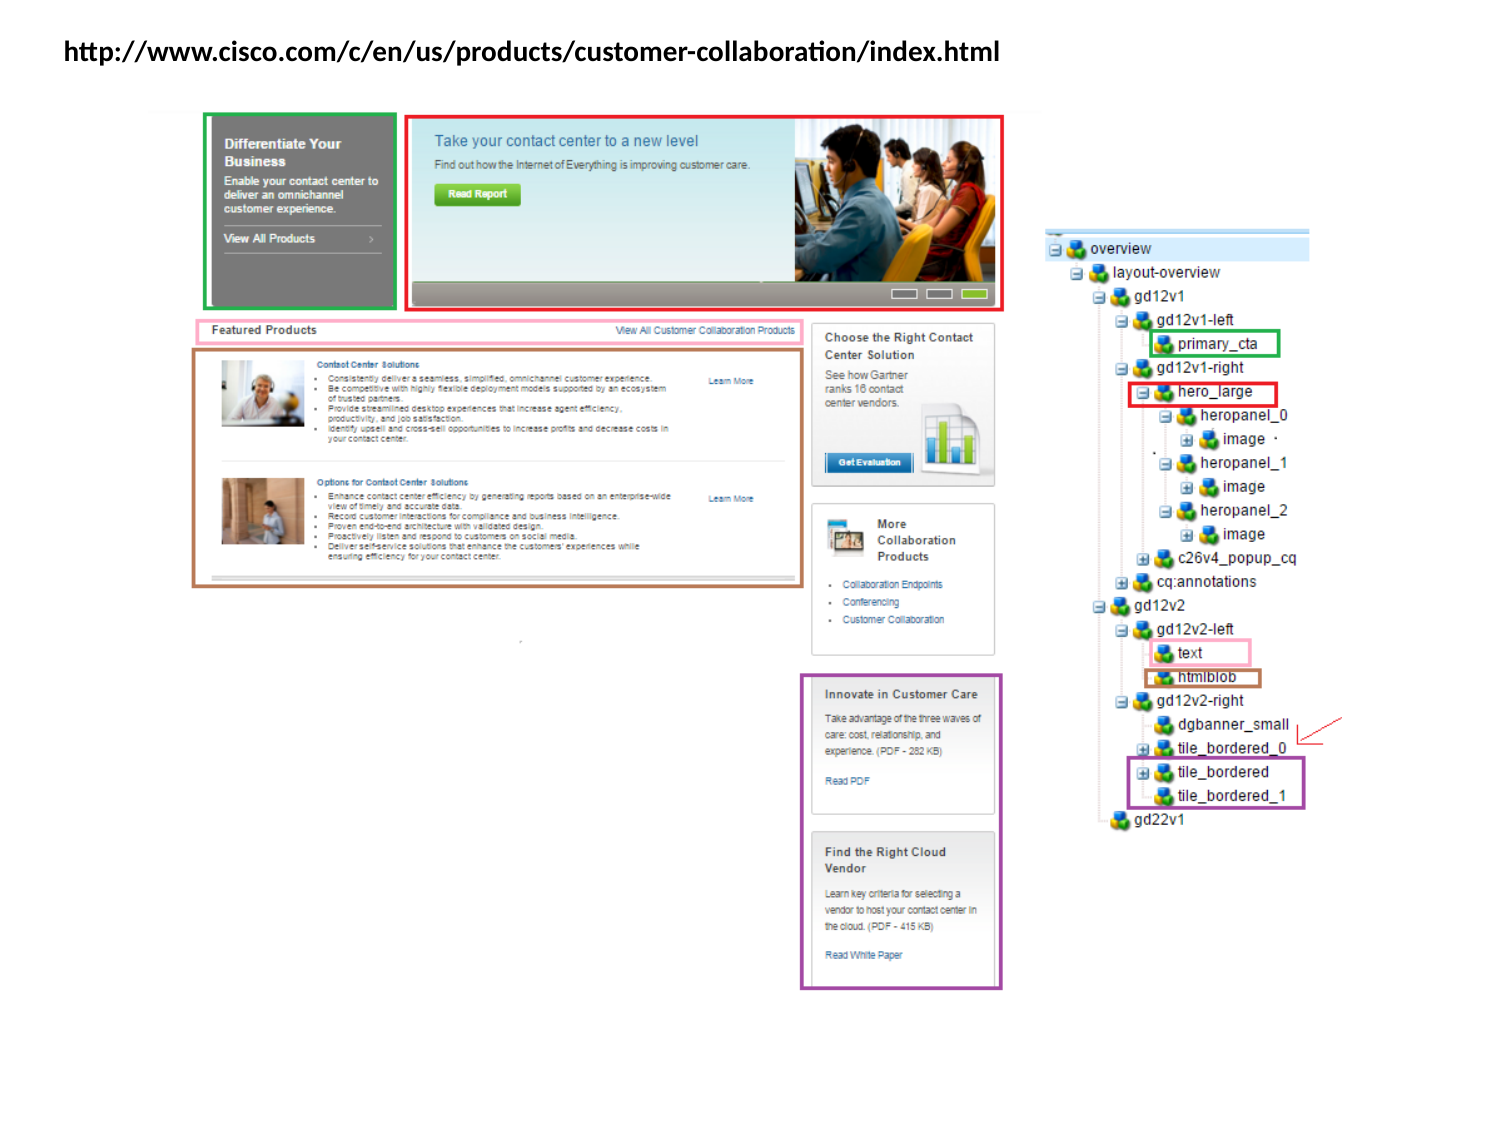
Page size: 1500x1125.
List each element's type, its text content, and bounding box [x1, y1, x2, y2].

picture [148, 110, 1352, 1015]
text_box http://www.cisco.com/c/en/us/products/customer-collaboration/index.html [48, 24, 1138, 75]
